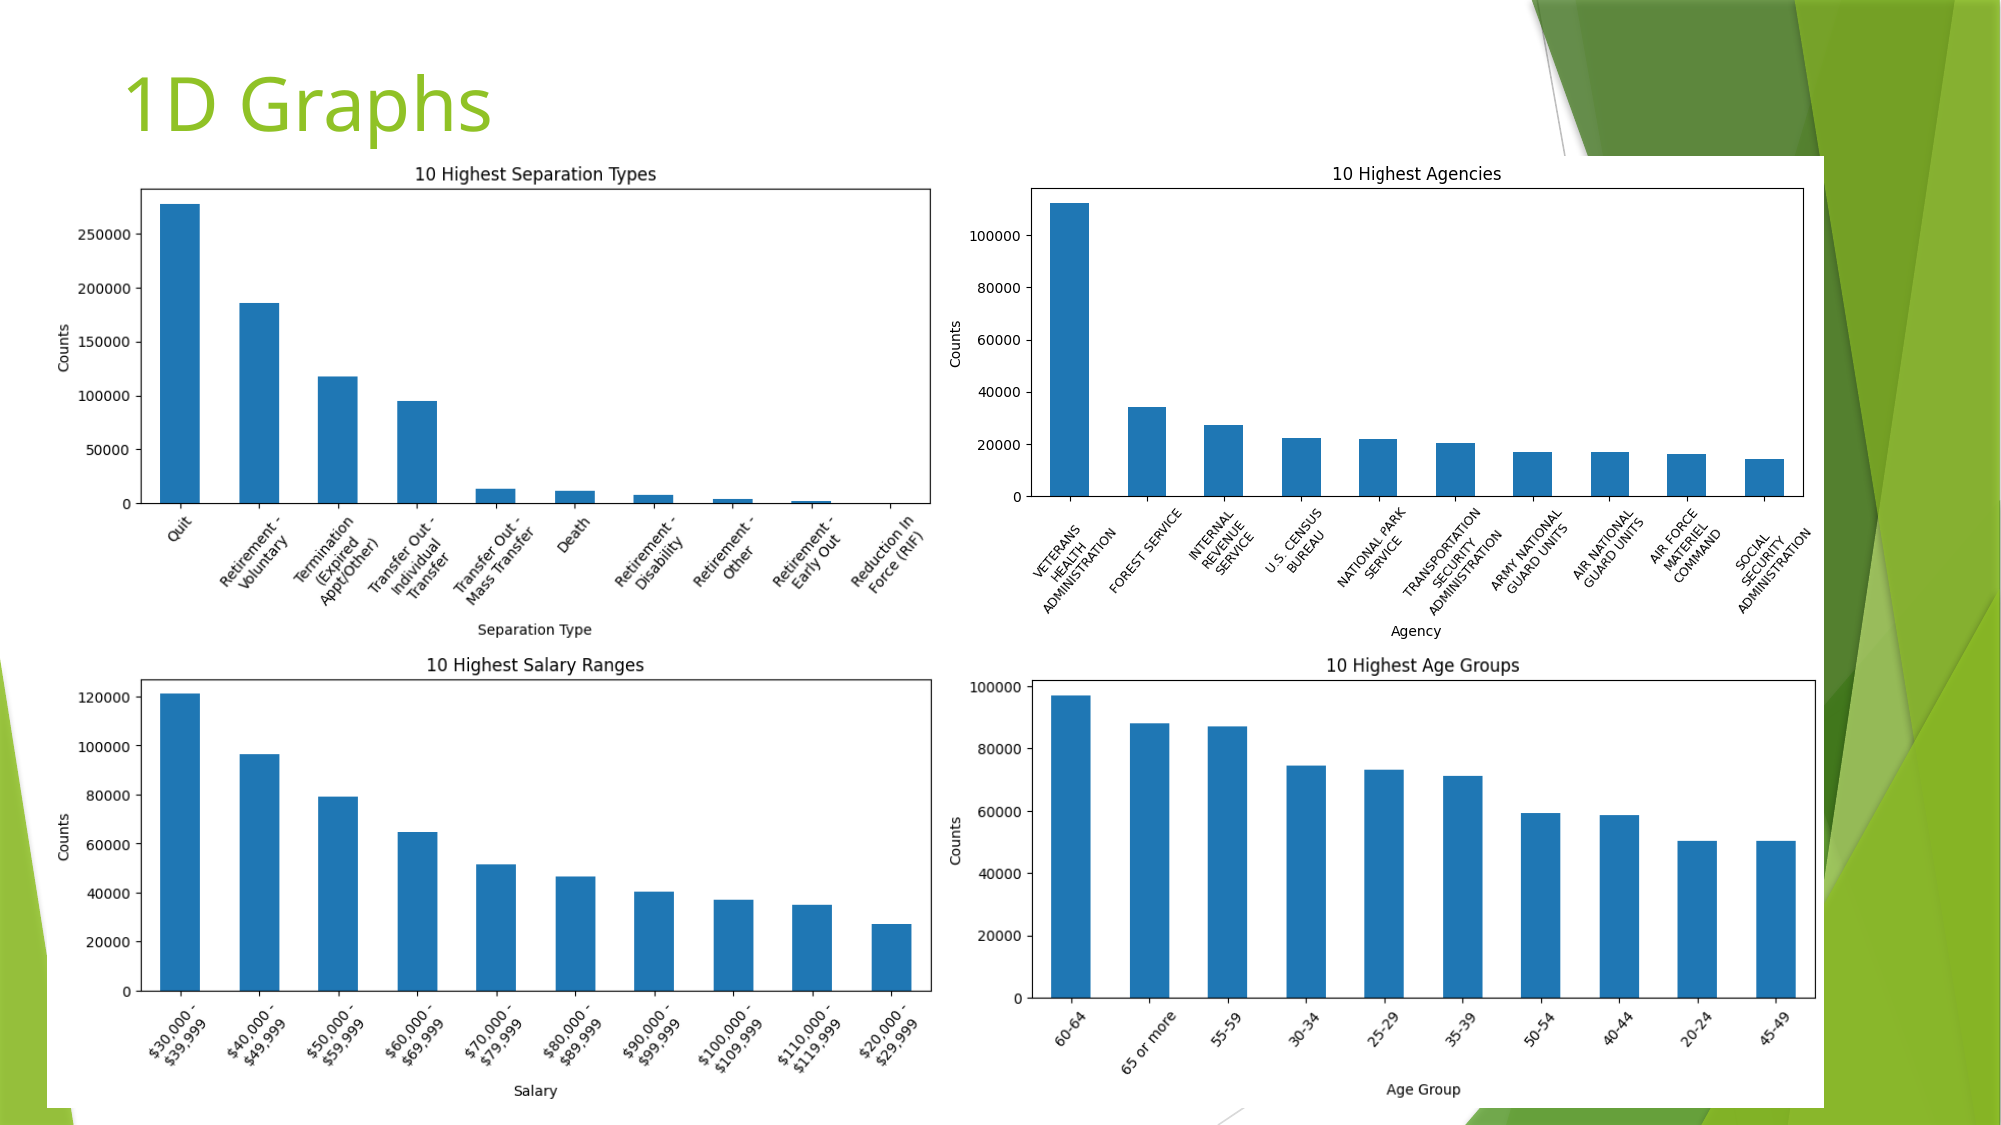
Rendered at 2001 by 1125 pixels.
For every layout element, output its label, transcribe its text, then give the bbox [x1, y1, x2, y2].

title 1D Graphs [106, 48, 1518, 155]
picture [46, 156, 1825, 1109]
